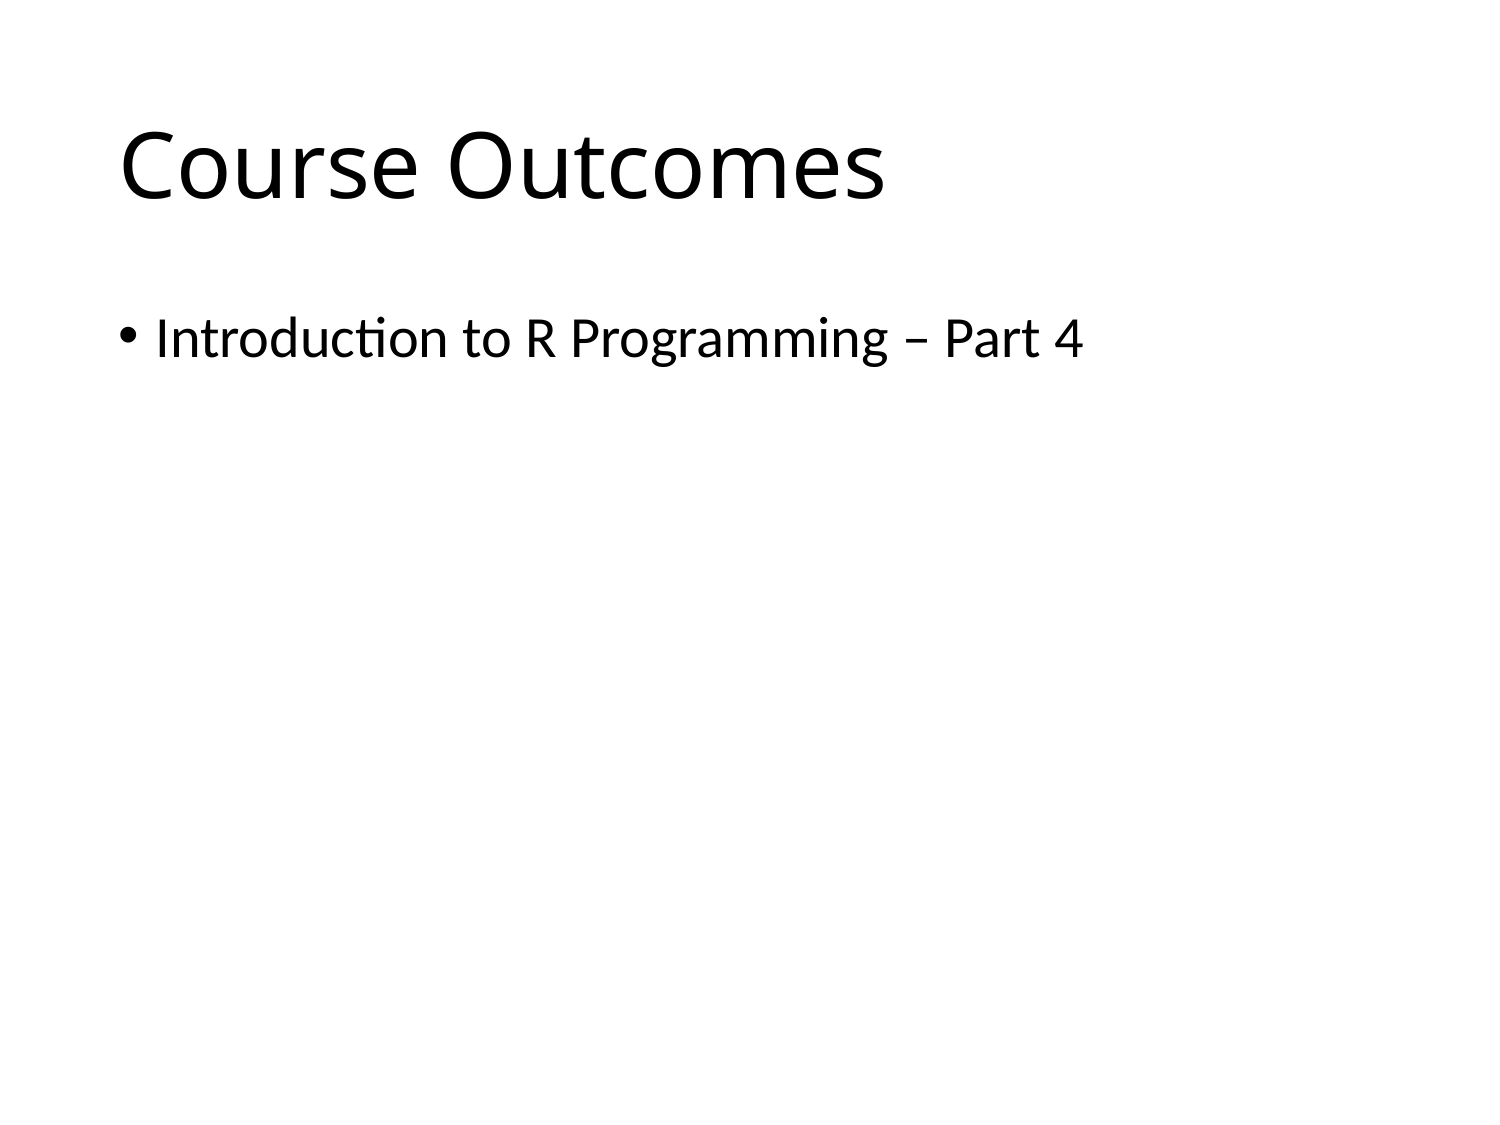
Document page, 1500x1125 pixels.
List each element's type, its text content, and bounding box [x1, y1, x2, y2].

title Course Outcomes [103, 59, 1397, 278]
list Introduction to R Programming – Part 4 [103, 299, 1397, 1014]
